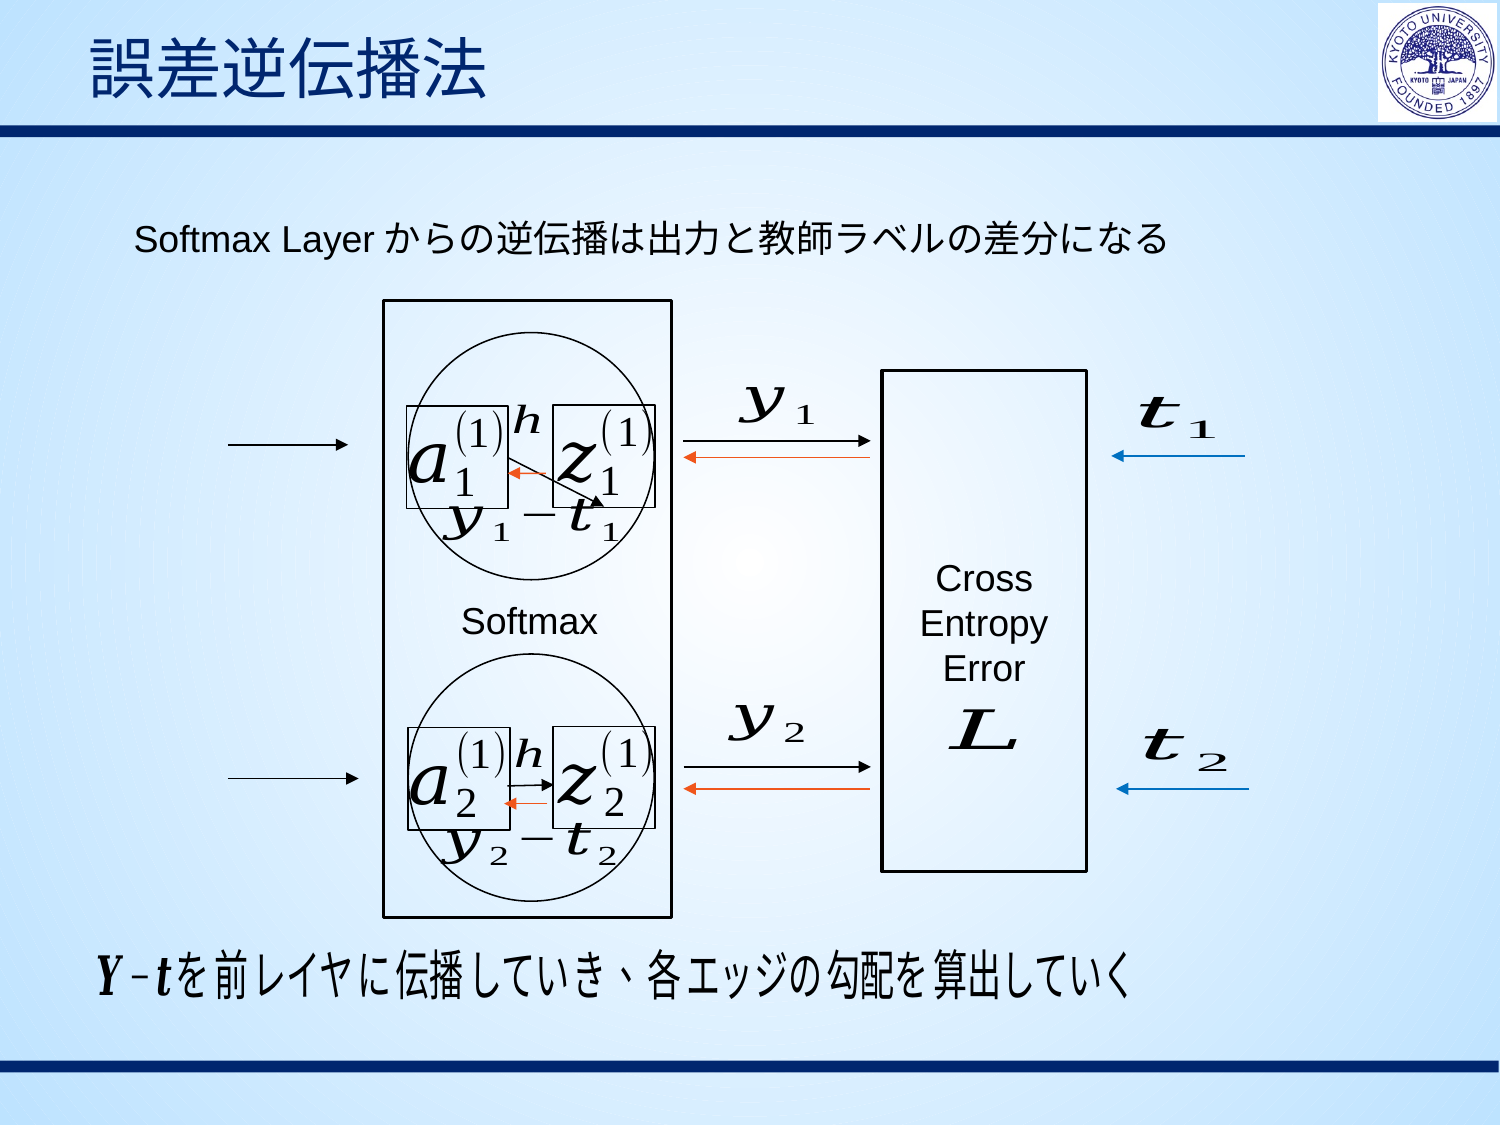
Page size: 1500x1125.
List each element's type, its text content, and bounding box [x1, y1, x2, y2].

title 誤差逆伝播法 [73, 15, 1424, 119]
text_box Cross Entropy Error [881, 370, 1087, 872]
text_box Softmax [446, 589, 626, 650]
text_box [383, 300, 673, 918]
picture [1378, 3, 1497, 122]
